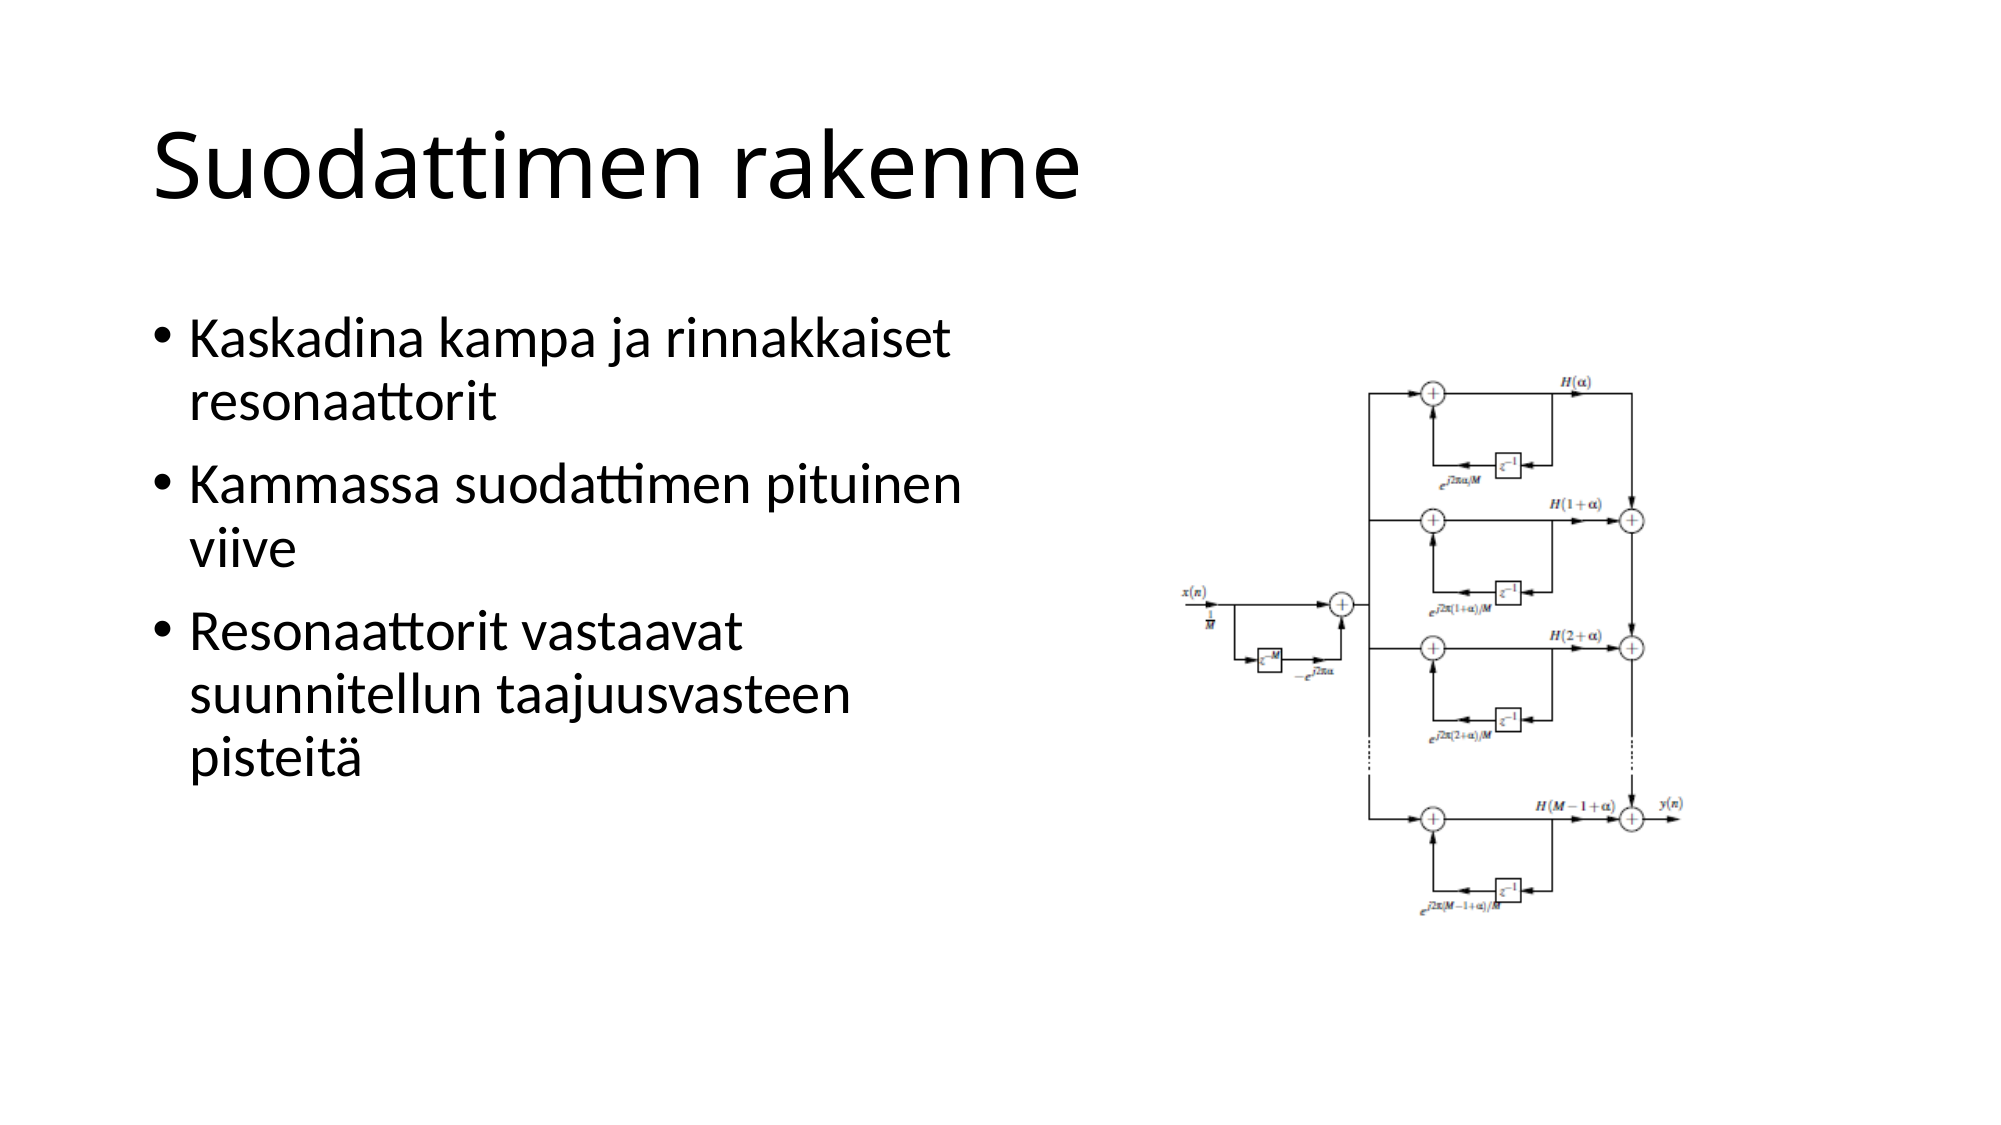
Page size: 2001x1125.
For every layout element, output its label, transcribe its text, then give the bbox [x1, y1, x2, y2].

title Suodattimen rakenne [137, 59, 1863, 278]
list Kaskadina kampa ja rinnakkaiset resonaattorit Kammassa suodattimen pituinen viive Resonaattorit vastaavat suunnitellun taajuusvasteen pisteitä [137, 299, 988, 1014]
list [1084, 354, 1791, 958]
